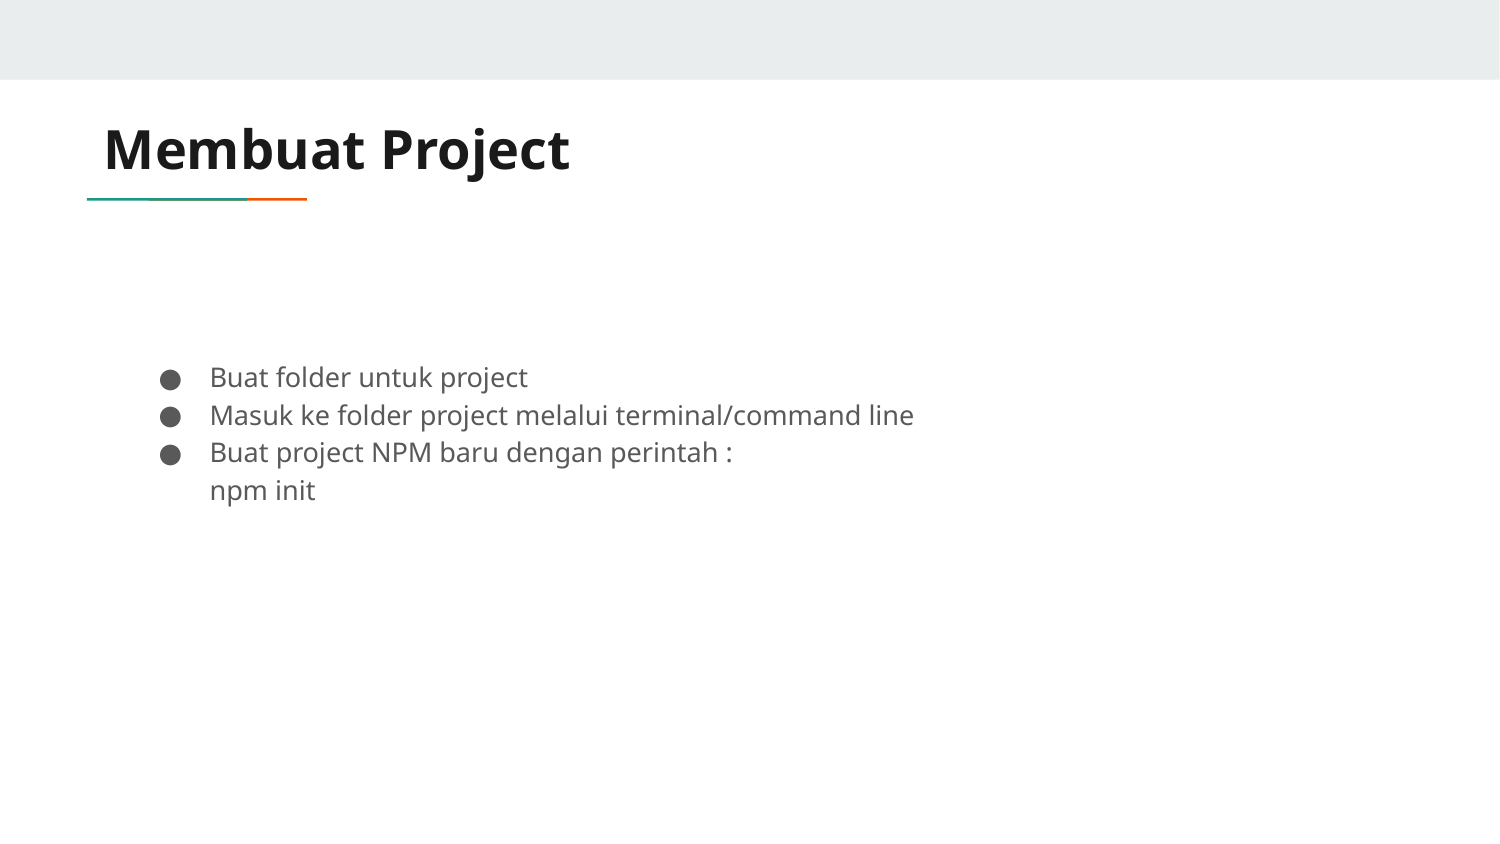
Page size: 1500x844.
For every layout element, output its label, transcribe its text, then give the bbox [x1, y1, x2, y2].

title Membuat Project [88, 99, 1350, 188]
list Buat folder untuk project Masuk ke folder project melalui terminal/command line Buat project NPM baru dengan perintah : npm init [119, 341, 1381, 712]
